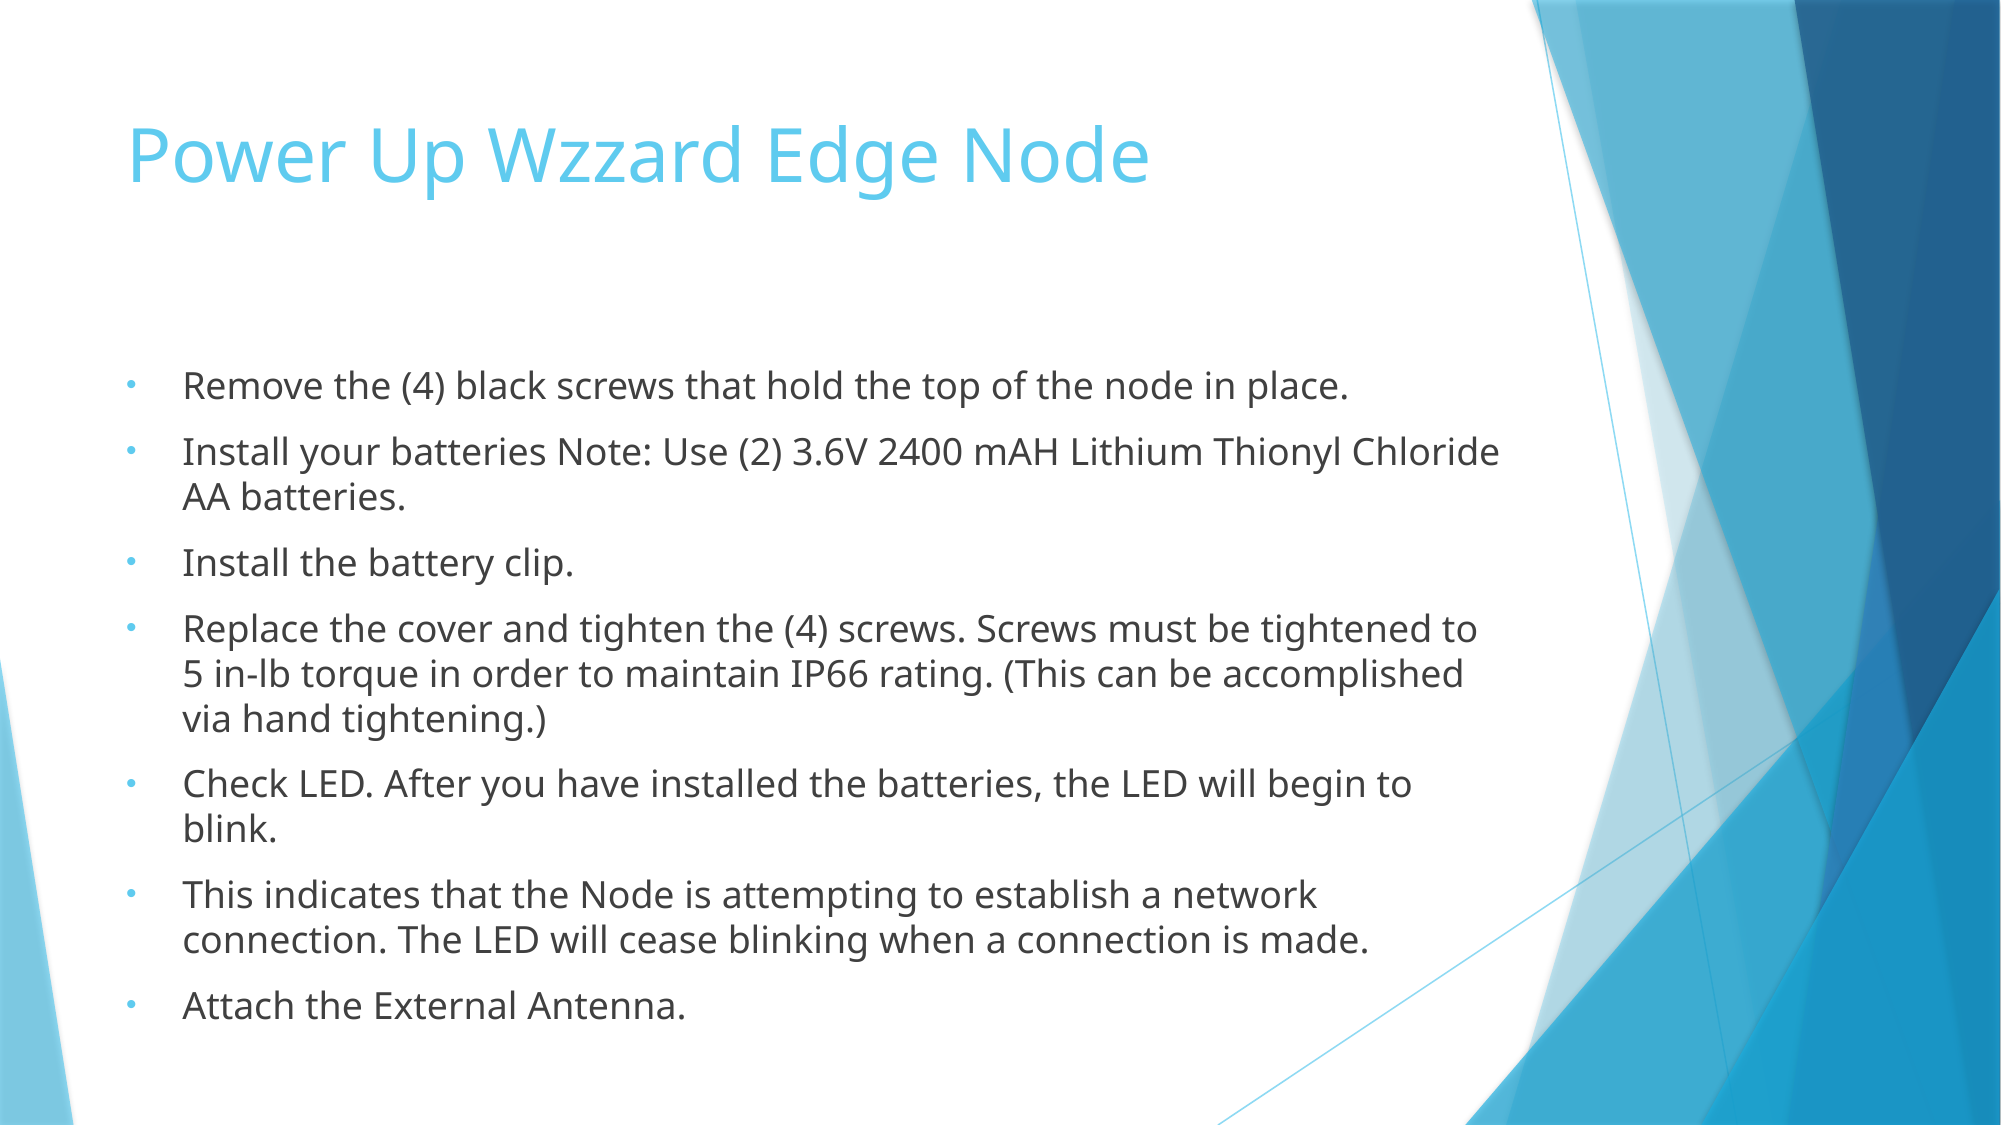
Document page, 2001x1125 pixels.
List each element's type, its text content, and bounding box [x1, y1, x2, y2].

list Remove the (4) black screws that hold the top of the node in place. Install your batteries Note: Use (2) 3.6V 2400 mAH Lithium Thionyl Chloride AA batteries. Install the battery clip. Replace the cover and tighten the (4) screws. Screws must be tightened to 5 in-lb torque in order to maintain IP66 rating. (This can be accomplished via hand tightening.) Check LED. After you have installed the batteries, the LED will begin to blink. This indicates that the Node is attempting to establish a network connection. The LED will cease blinking when a connection is made. Attach the External Antenna. [111, 354, 1522, 992]
title Power Up Wzzard Edge Node [111, 99, 1522, 317]
